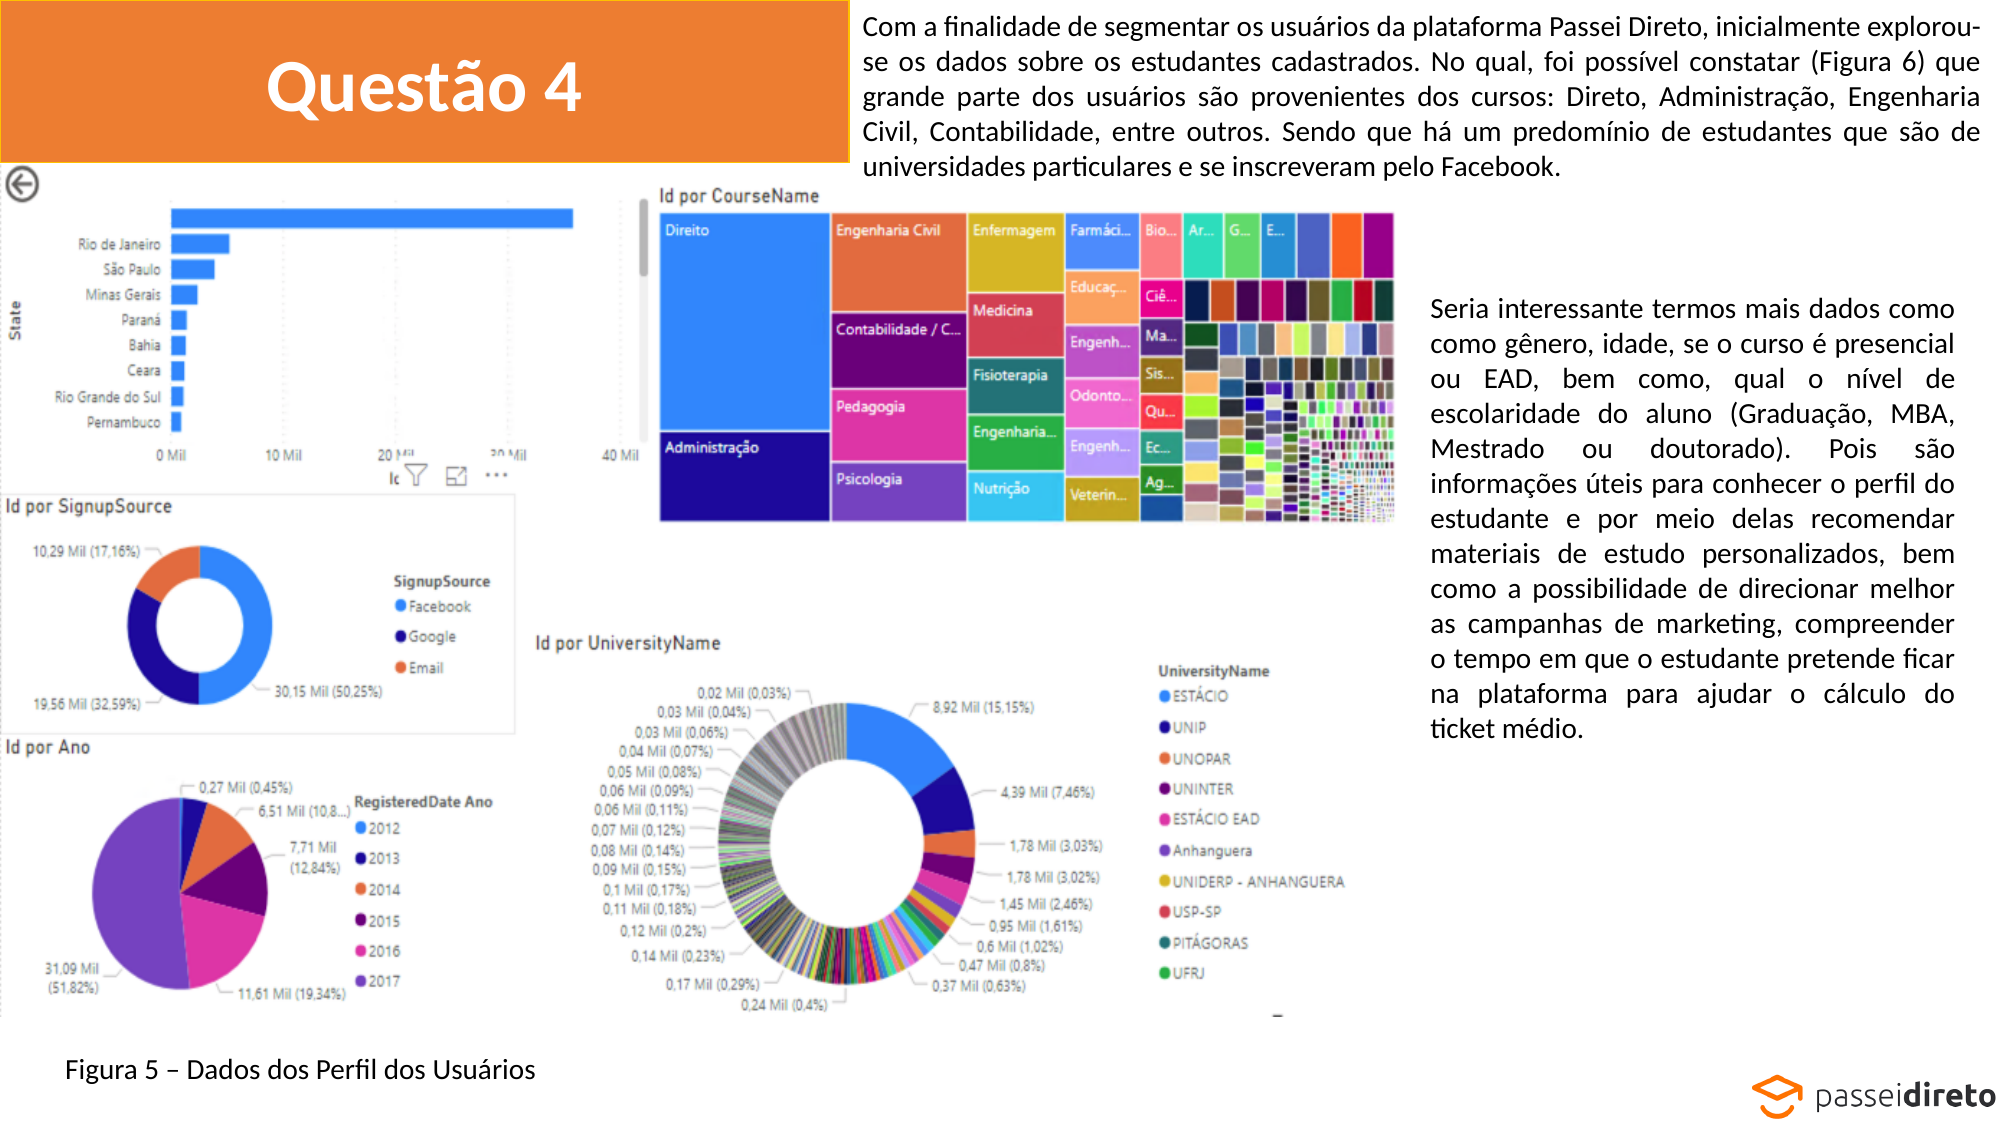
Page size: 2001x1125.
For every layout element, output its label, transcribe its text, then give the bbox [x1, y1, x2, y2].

text_box Seria interessante termos mais dados como como gênero, idade, se o curso é presencial ou EAD, bem como, qual o nível de escolaridade do aluno (Graduação, MBA, Mestrado ou doutorado). Pois são informações úteis para conhecer o perfil do estudante e por meio delas recomendar materiais de estudo personalizados, bem como a possibilidade de direcionar melhor as campanhas de marketing, compreender o tempo em que o estudante pretende ficar na plataforma para ajudar o cálculo do ticket médio. [1416, 282, 1971, 857]
text_box Questão 4 [0, 0, 847, 163]
picture [1750, 1068, 1997, 1125]
picture [0, 163, 1416, 1017]
text_box Com a finalidade de segmentar os usuários da plataforma Passei Direto, inicialmente explorou-se os dados sobre os estudantes cadastrados. No qual, foi possível constatar (Figura 6) que grande parte dos usuários são provenientes dos cursos: Direto, Administração, Engenharia Civil, Contabilidade, entre outros. Sendo que há um predomínio de estudantes que são de universidades particulares e se inscreveram pelo Facebook. [847, 0, 1997, 190]
text_box Figura 5 – Dados dos Perfil dos Usuários [50, 1042, 757, 1093]
